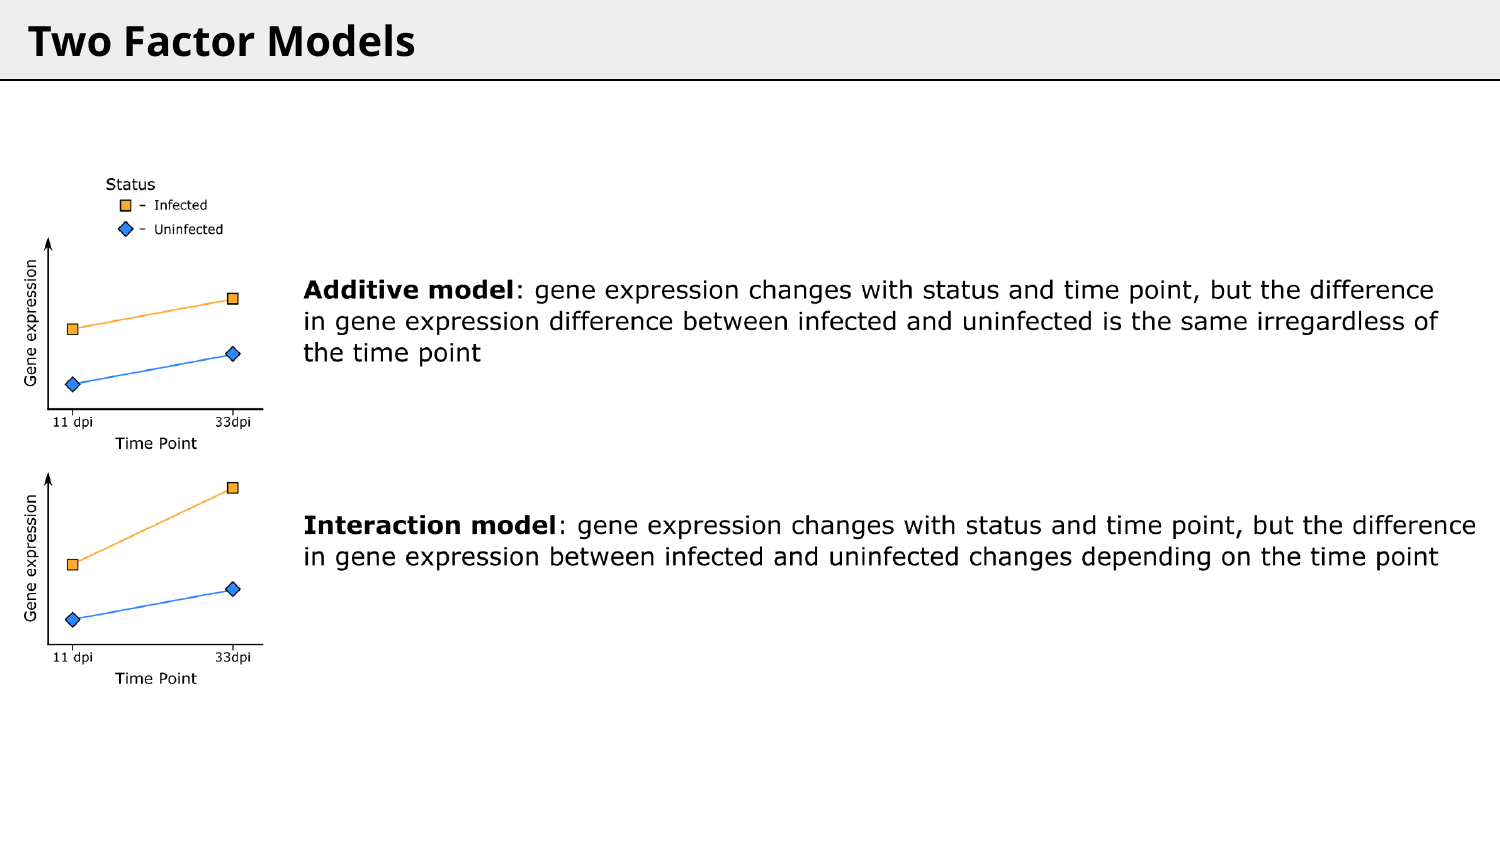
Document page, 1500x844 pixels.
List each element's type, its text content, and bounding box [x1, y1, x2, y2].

picture [24, 178, 1476, 684]
title Two Factor Models [12, 0, 1411, 94]
